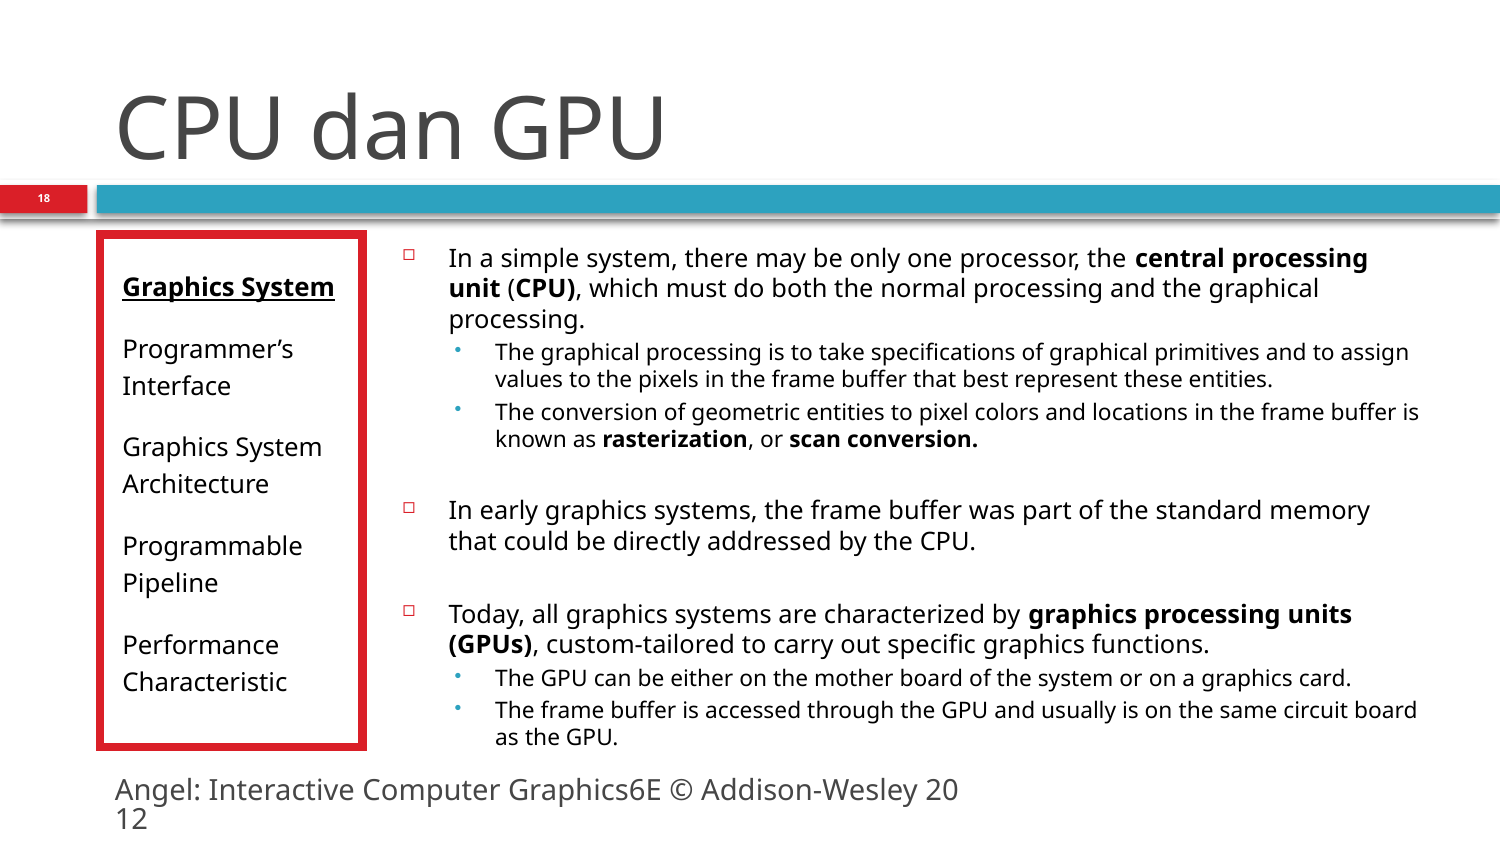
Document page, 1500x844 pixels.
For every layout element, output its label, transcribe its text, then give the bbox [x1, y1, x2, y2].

title CPU dan GPU [99, 19, 1438, 185]
list Graphics System Programmer’s Interface Graphics System Architecture Programmable Pipeline Performance Characteristic [96, 230, 367, 751]
slide_number 18 [0, 184, 88, 215]
list In a simple system, there may be only one processor, the central processing unit (CPU), which must do both the normal processing and the graphical processing. The graphical processing is to take specifications of graphical primitives and to assign values to the pixels in the frame buffer that best represent these entities. The conversion of geometric entities to pixel colors and locations in the frame buffer is known as rasterization, or scan conversion. In early graphics systems, the frame buffer was part of the standard memory that could be directly addressed by the CPU. Today, all graphics systems are characterized by graphics processing units (GPUs), custom-tailored to carry out specific graphics functions. The GPU can be either on the mother board of the system or on a graphics card. The frame buffer is accessed through the GPU and usually is on the same circuit board as the GPU. [387, 234, 1438, 760]
footer Angel: Interactive Computer Graphics6E © Addison-Wesley 2012 [99, 768, 990, 814]
